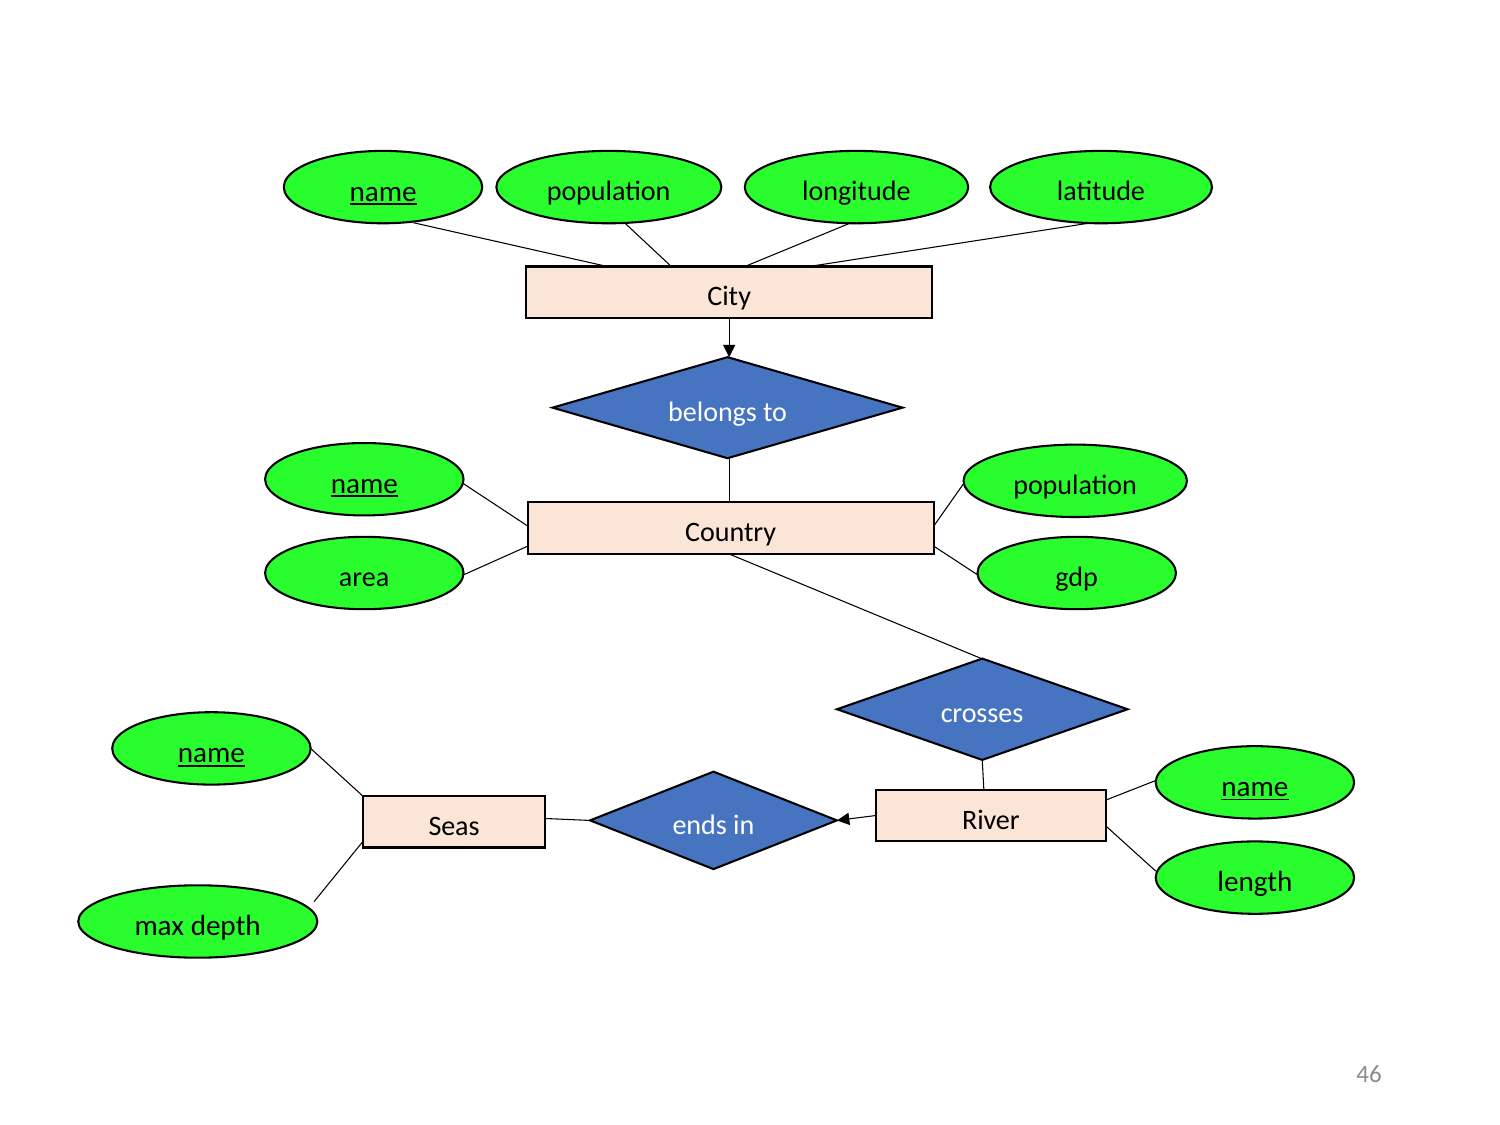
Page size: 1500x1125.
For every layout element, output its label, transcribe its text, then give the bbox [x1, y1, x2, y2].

slide_number 46 [1059, 1042, 1397, 1103]
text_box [78, 150, 1355, 958]
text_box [310, 748, 364, 797]
